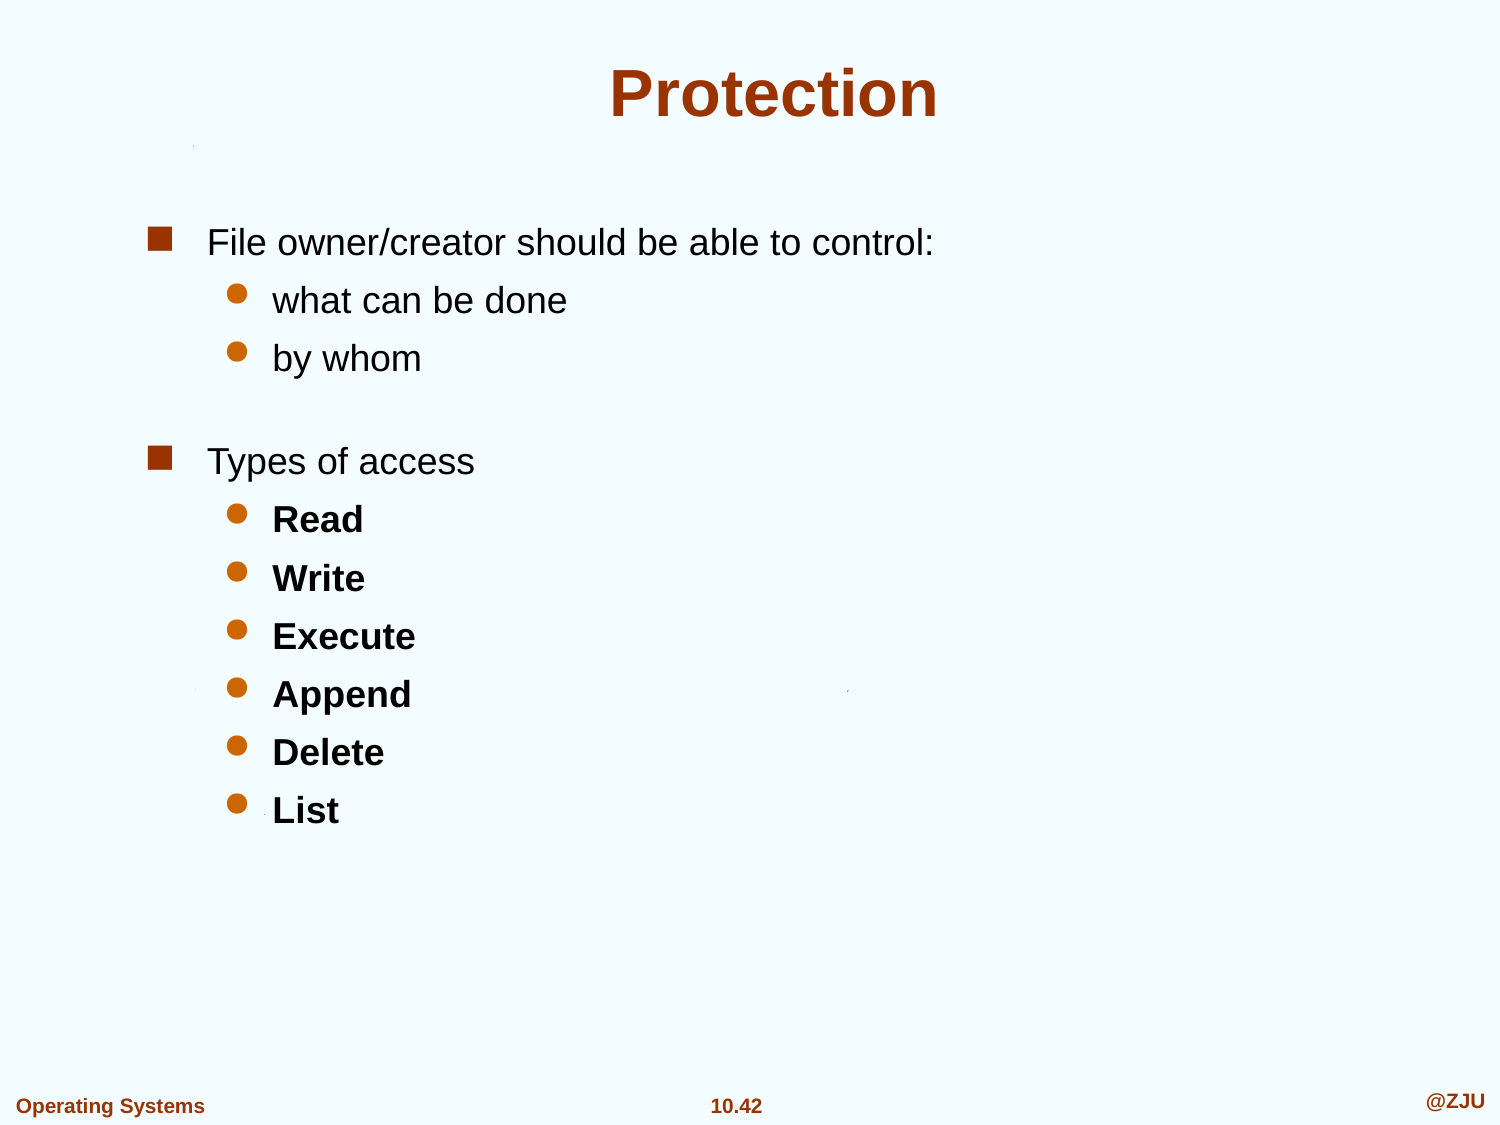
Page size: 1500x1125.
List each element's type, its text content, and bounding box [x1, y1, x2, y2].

title Protection [112, 37, 1438, 138]
list File owner/creator should be able to control: what can be done by whom Types of access Read Write Execute Append Delete List [135, 210, 1342, 946]
